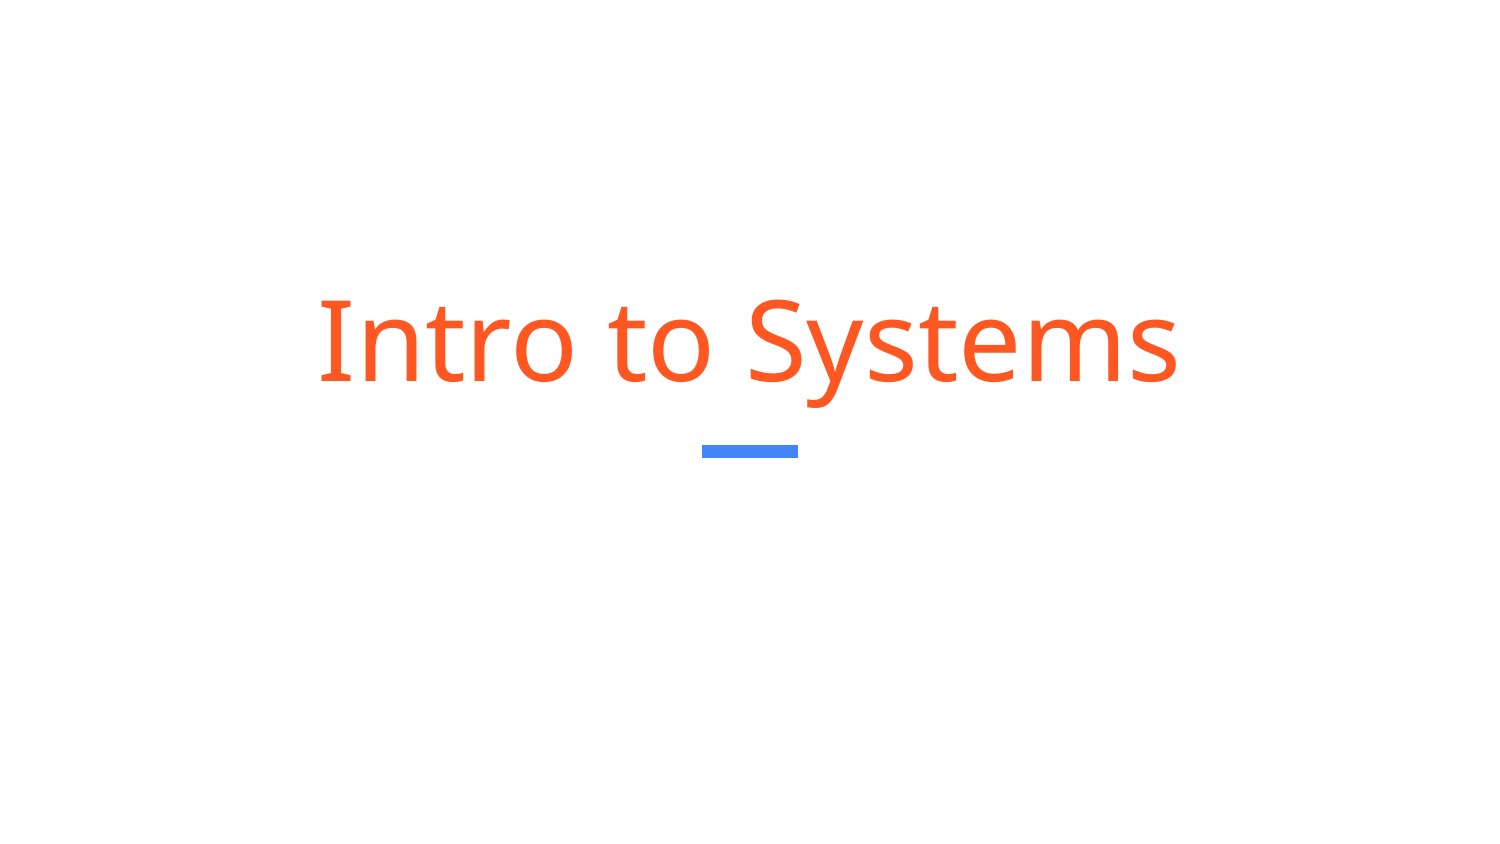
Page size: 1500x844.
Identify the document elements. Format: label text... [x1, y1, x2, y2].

title Intro to Systems [51, 97, 1449, 419]
